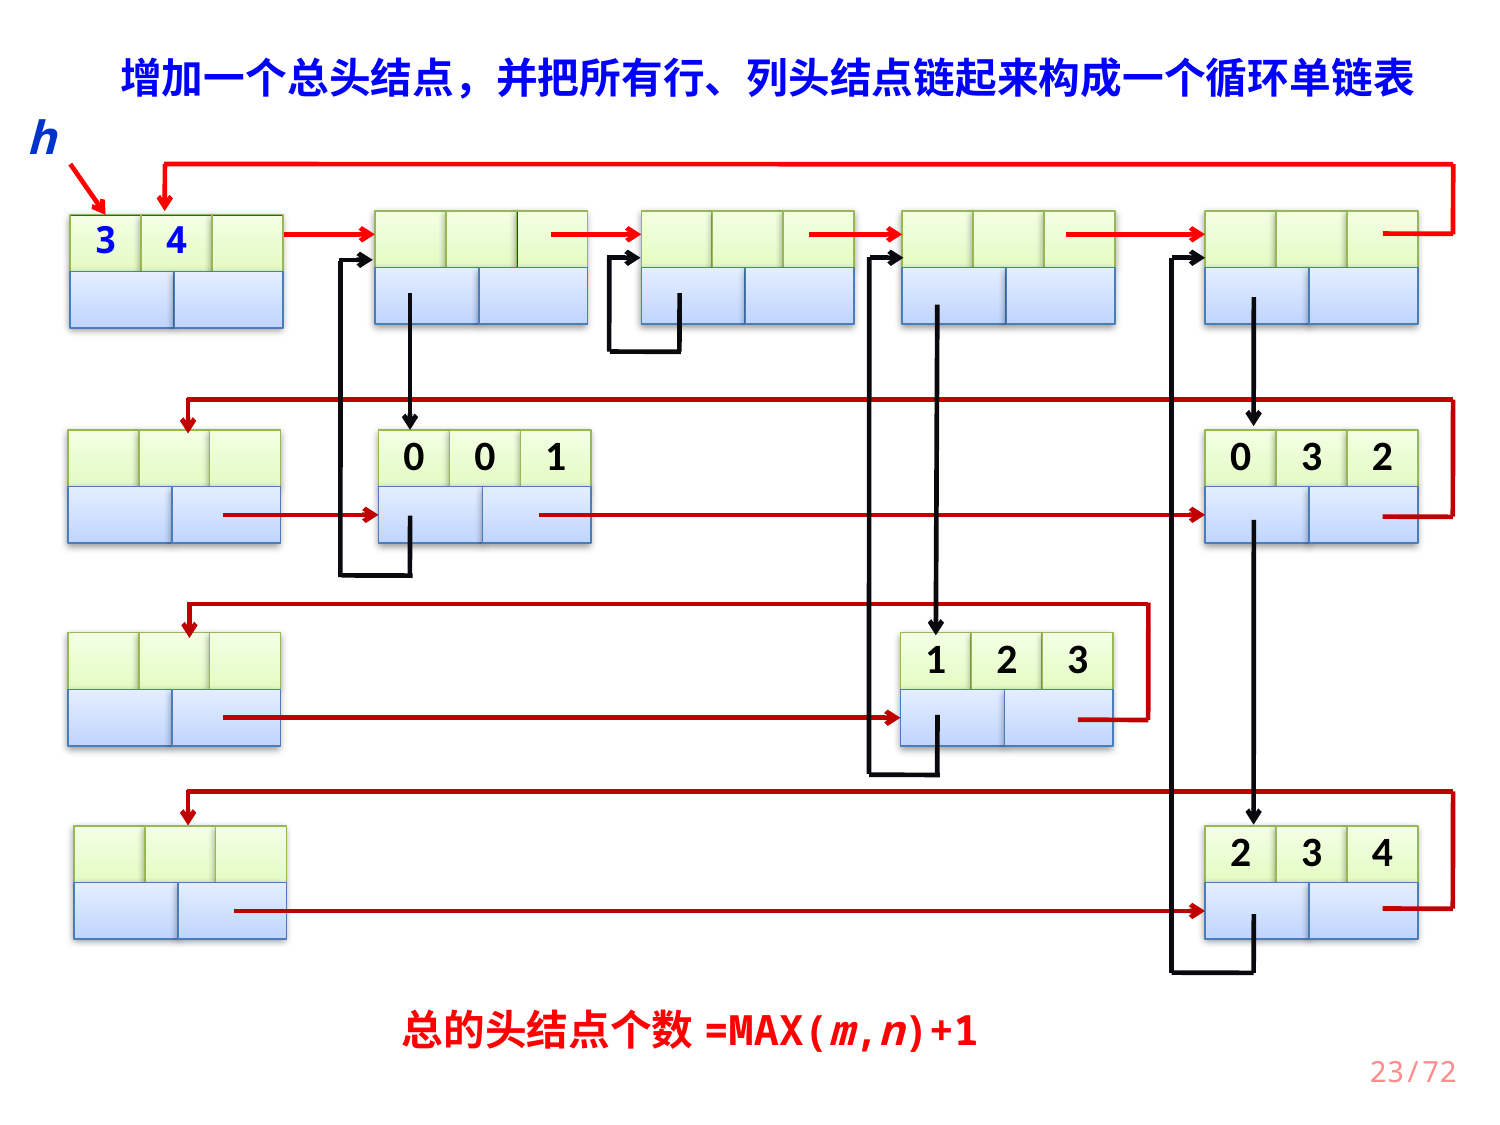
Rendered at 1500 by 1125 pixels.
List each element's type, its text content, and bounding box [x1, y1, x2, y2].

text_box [67, 632, 281, 747]
text_box 总的头结点个数=MAX(m,n)+1 [386, 996, 1008, 1061]
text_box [1204, 825, 1419, 940]
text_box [374, 244, 588, 325]
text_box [1204, 429, 1419, 544]
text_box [73, 825, 287, 940]
text_box 增加一个总头结点，并把所有行、列头结点链起来构成一个循环单链表 [105, 53, 1465, 109]
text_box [641, 244, 855, 325]
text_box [901, 244, 1116, 325]
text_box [287, 163, 1454, 235]
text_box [900, 632, 1114, 747]
slide_number /72 [1324, 1042, 1472, 1103]
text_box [1204, 244, 1419, 325]
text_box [67, 429, 281, 544]
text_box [0, 111, 284, 329]
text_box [378, 429, 592, 544]
